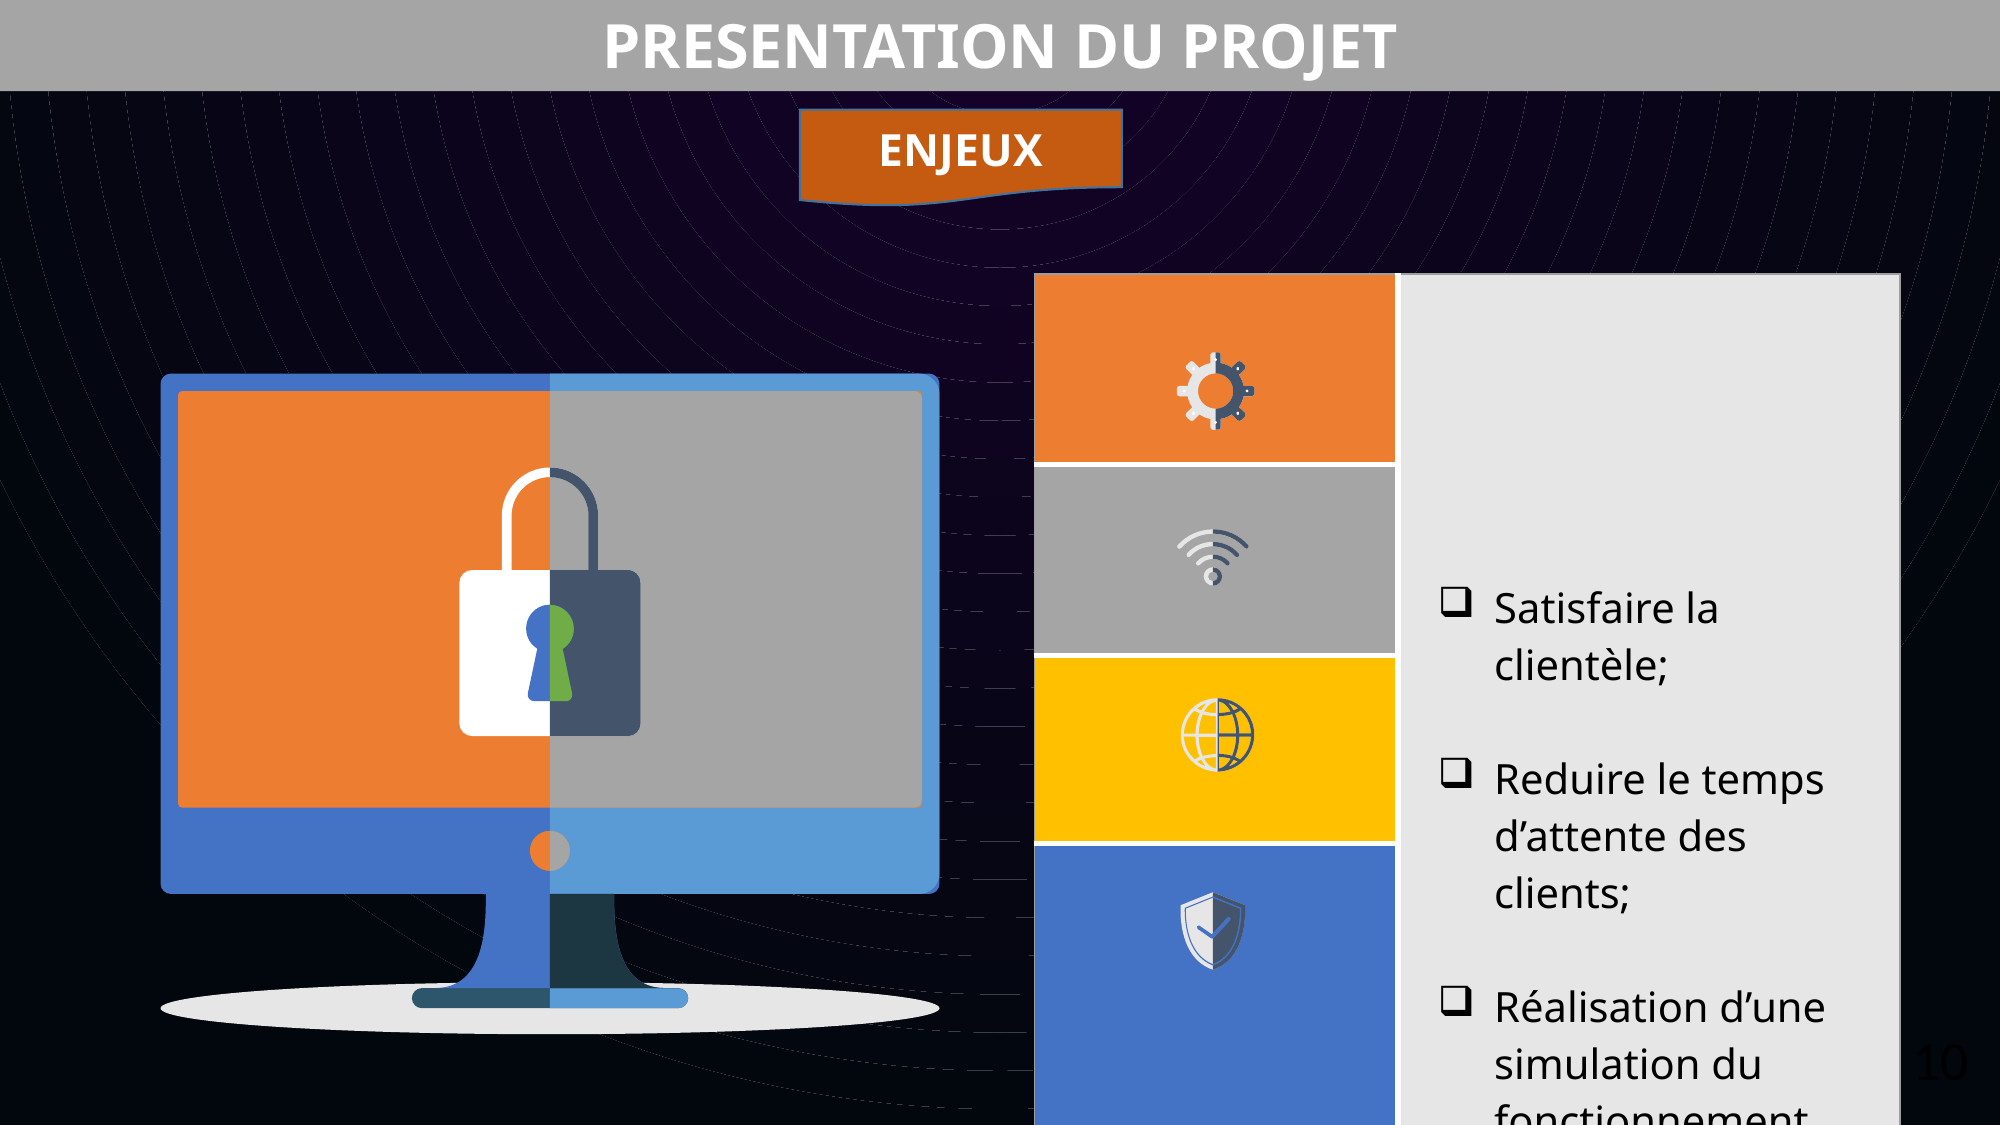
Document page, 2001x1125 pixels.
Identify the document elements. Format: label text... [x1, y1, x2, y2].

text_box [1175, 698, 1256, 772]
text_box ENJEUX [798, 108, 1123, 207]
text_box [1176, 529, 1249, 586]
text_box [1176, 892, 1250, 970]
table_cell [1035, 846, 1395, 1125]
text_box PRESENTATION DU PROJET [0, 0, 2000, 92]
table_cell [1035, 658, 1395, 841]
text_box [1176, 352, 1255, 430]
text_box 10 [1880, 994, 2000, 1122]
table_header Satisfaire la clientèle; Reduire le temps d’attente des clients; Réalisation d’une simulation du fonctionnement du restaurant en temps réel. [1401, 275, 1899, 1125]
table_cell [1035, 467, 1395, 653]
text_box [160, 373, 940, 1035]
table_header [1035, 275, 1395, 462]
